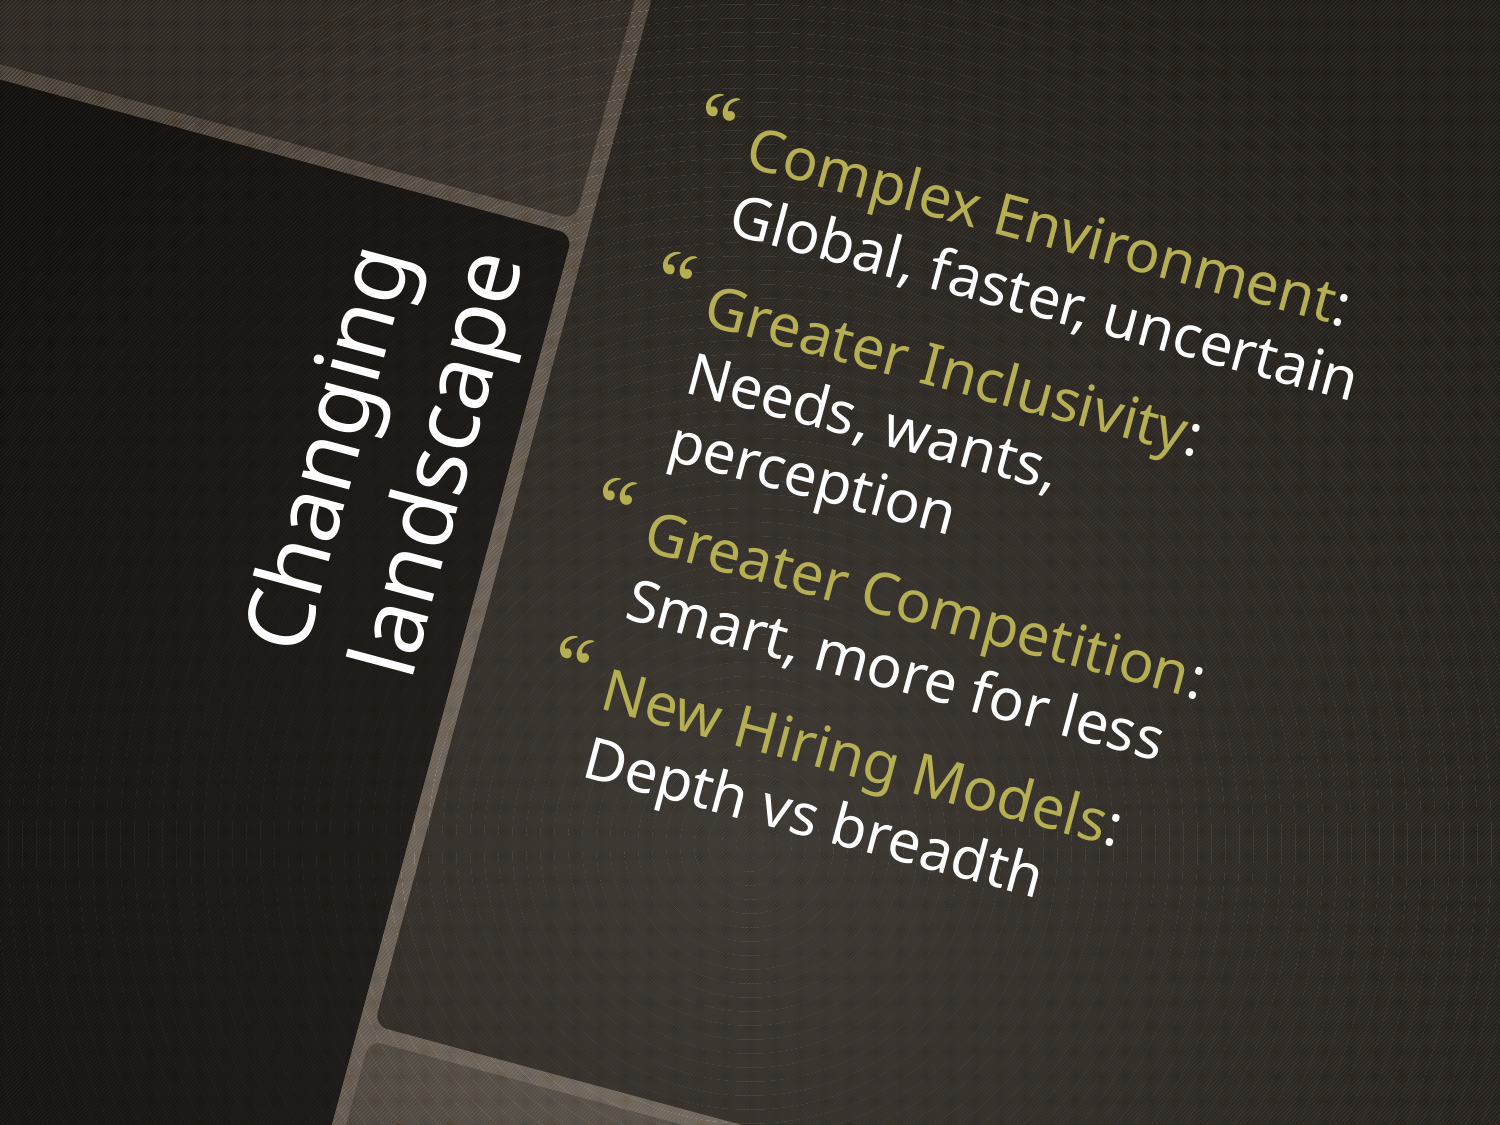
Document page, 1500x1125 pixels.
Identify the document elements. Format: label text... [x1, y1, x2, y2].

list Complex Environment: Global, faster, uncertain Greater Inclusivity: Needs, wants, perception Greater Competition: Smart, more for less New Hiring Models: Depth vs breadth [475, 72, 1430, 1076]
title Changing landscape [69, 181, 554, 1056]
